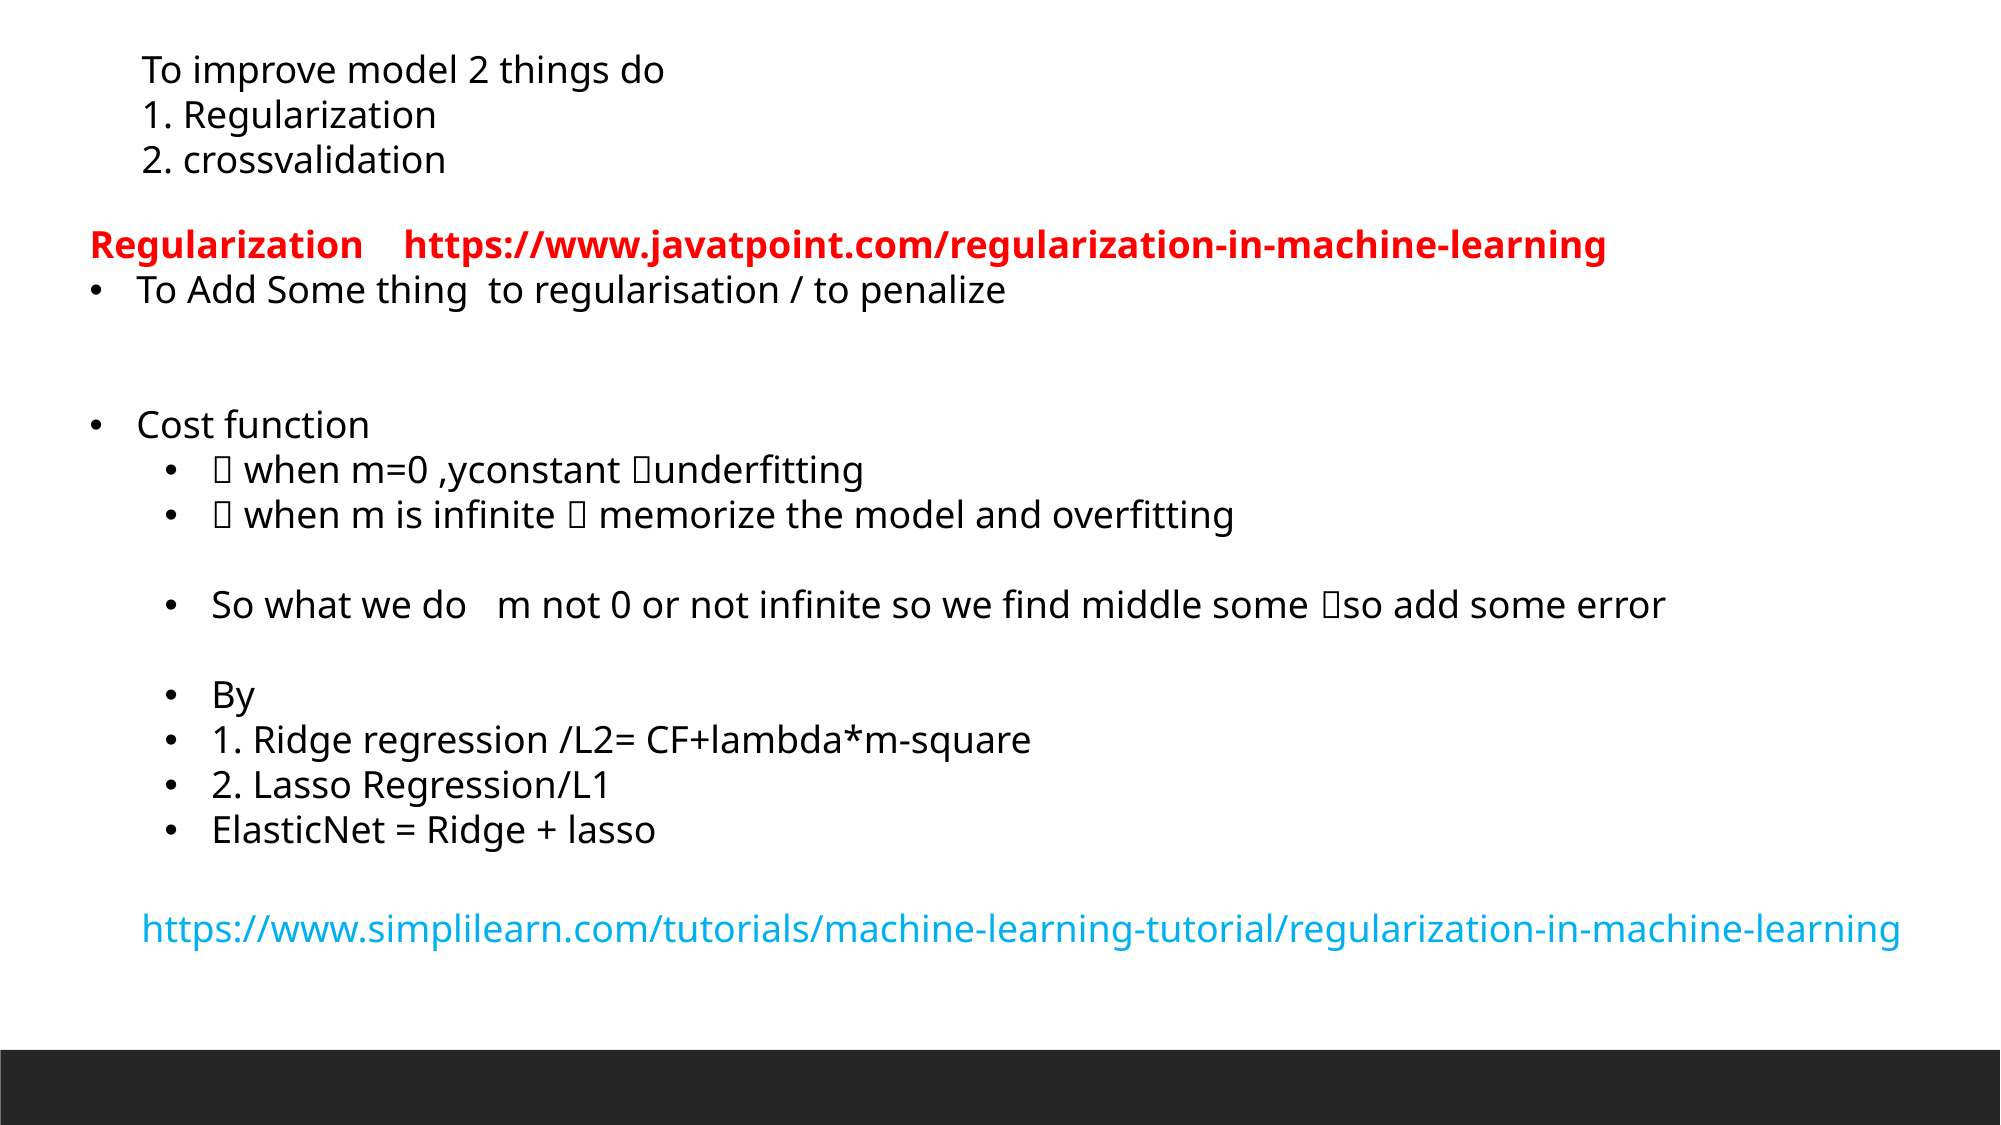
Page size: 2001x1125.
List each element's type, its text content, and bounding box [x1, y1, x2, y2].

text_box https://www.simplilearn.com/tutorials/machine-learning-tutorial/regularization-in-machine-learning [126, 897, 1964, 1002]
text_box Regularization https://www.javatpoint.com/regularization-in-machine-learning To Add Some thing to regularisation / to penalize Cost function  when m=0 ,yconstant underfitting  when m is infinite  memorize the model and overfitting So what we do m not 0 or not infinite so we find middle some so add some error By 1. Ridge regression /L2= CF+lambda*m-square 2. Lasso Regression/L1 ElasticNet = Ridge + lasso [74, 214, 1773, 904]
text_box To improve model 2 things do 1. Regularization 2. crossvalidation [126, 38, 1825, 188]
